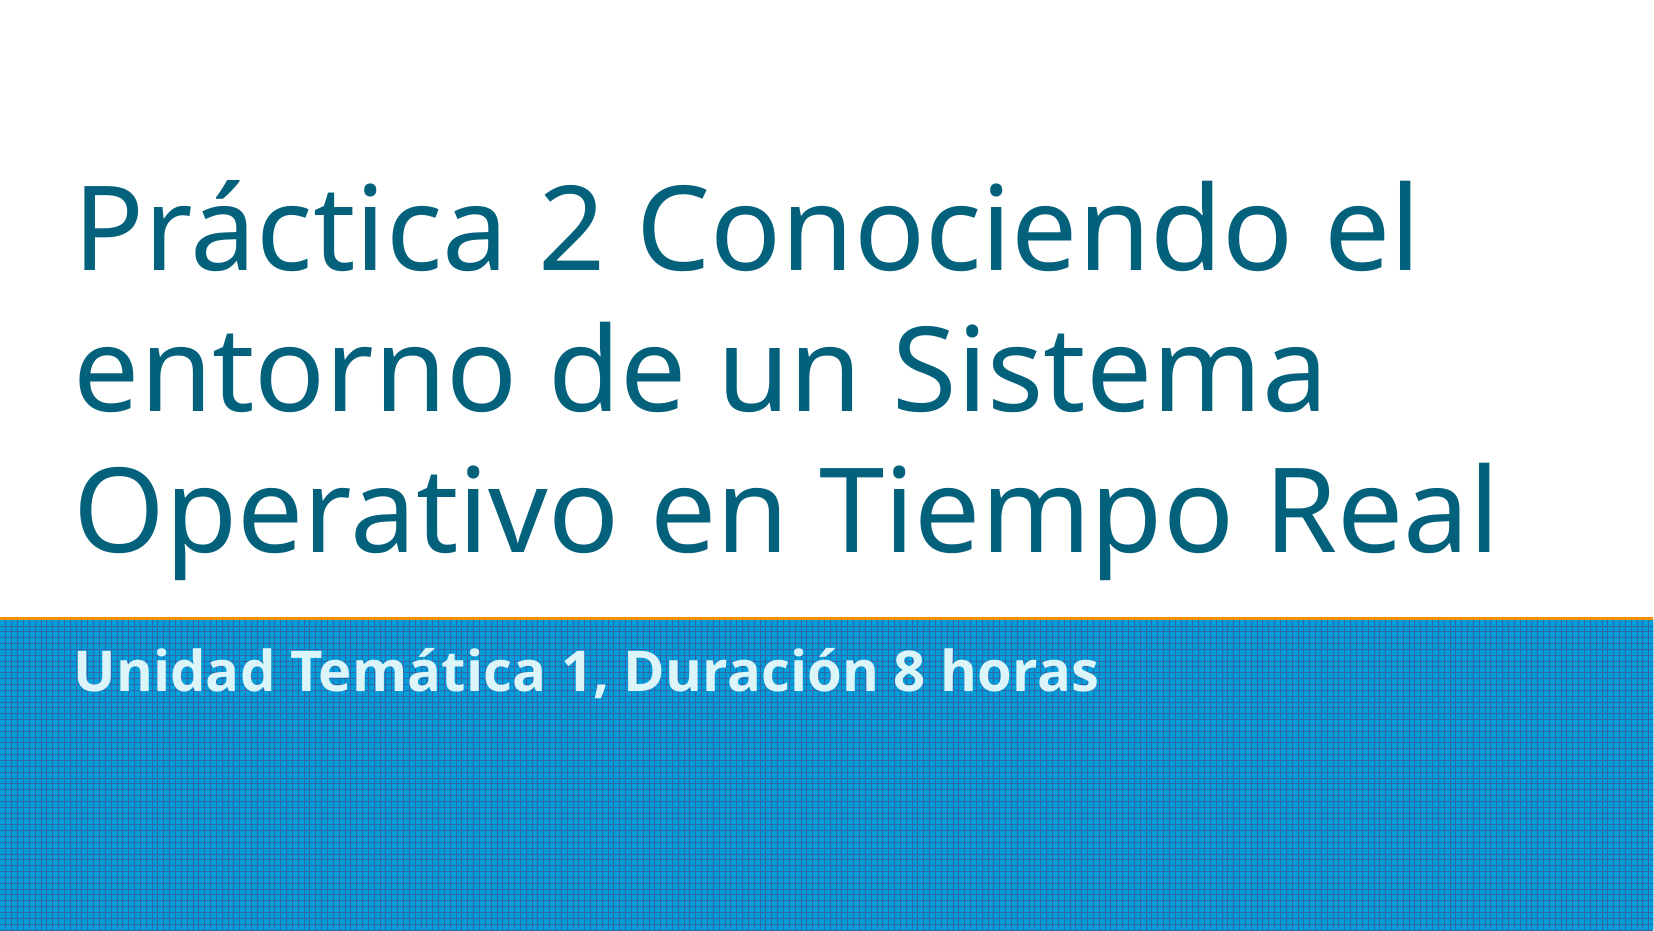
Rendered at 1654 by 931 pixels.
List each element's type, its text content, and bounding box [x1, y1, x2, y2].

picture [0, 0, 1654, 617]
text_box Unidad Temática 1, Duración 8 horas [73, 634, 1551, 827]
text_box Práctica 2 Conociendo el entorno de un Sistema Operativo en Tiempo Real [73, 44, 1551, 576]
